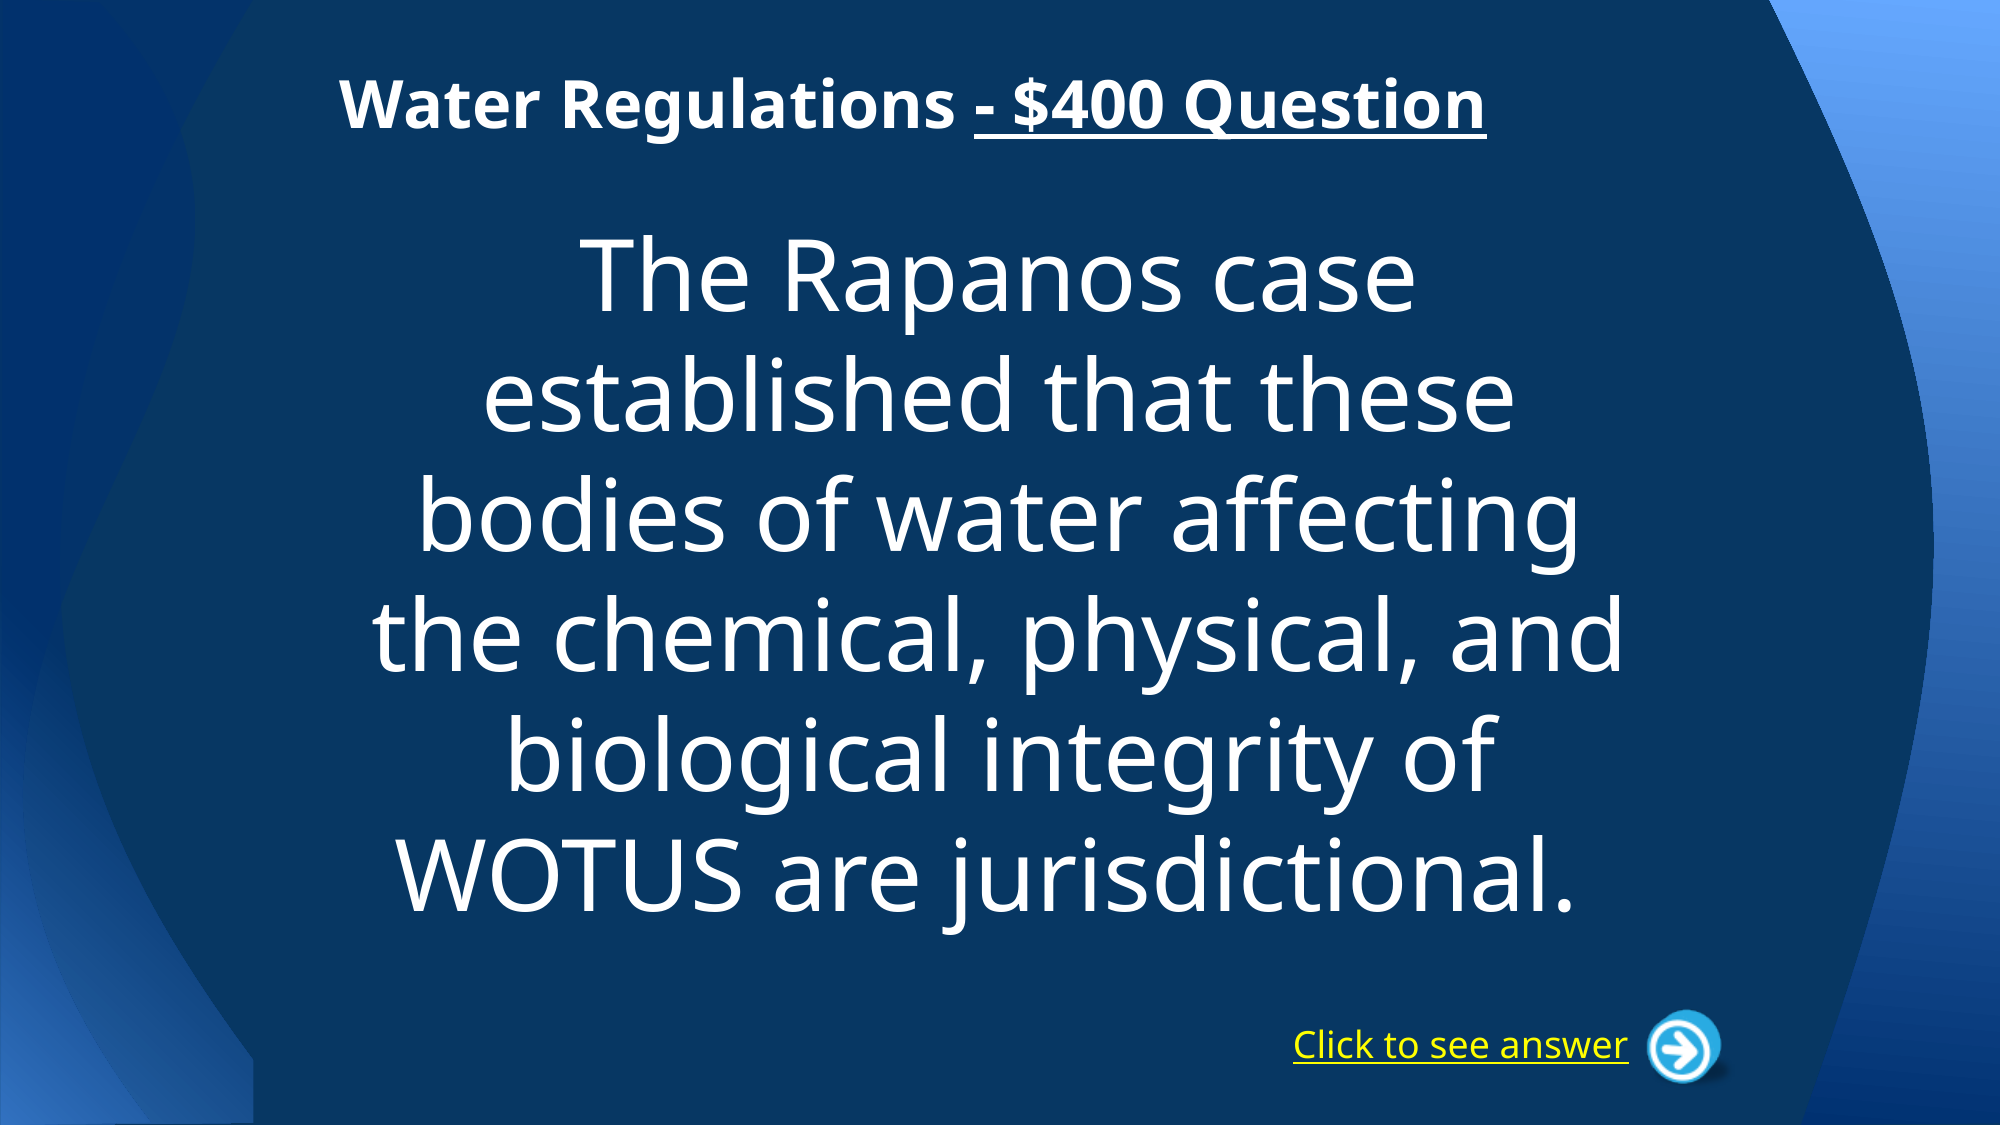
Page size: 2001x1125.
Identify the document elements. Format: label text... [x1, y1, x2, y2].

title Water Regulations - $400 Question [324, 45, 1675, 169]
list The Rapanos case established that these bodies of water affecting the chemical, physical, and biological integrity of WOTUS are jurisdictional. [324, 169, 1675, 976]
text_box [253, 4, 1754, 1125]
picture [1634, 996, 1735, 1097]
text_box Click to see answer [1234, 985, 1688, 1109]
